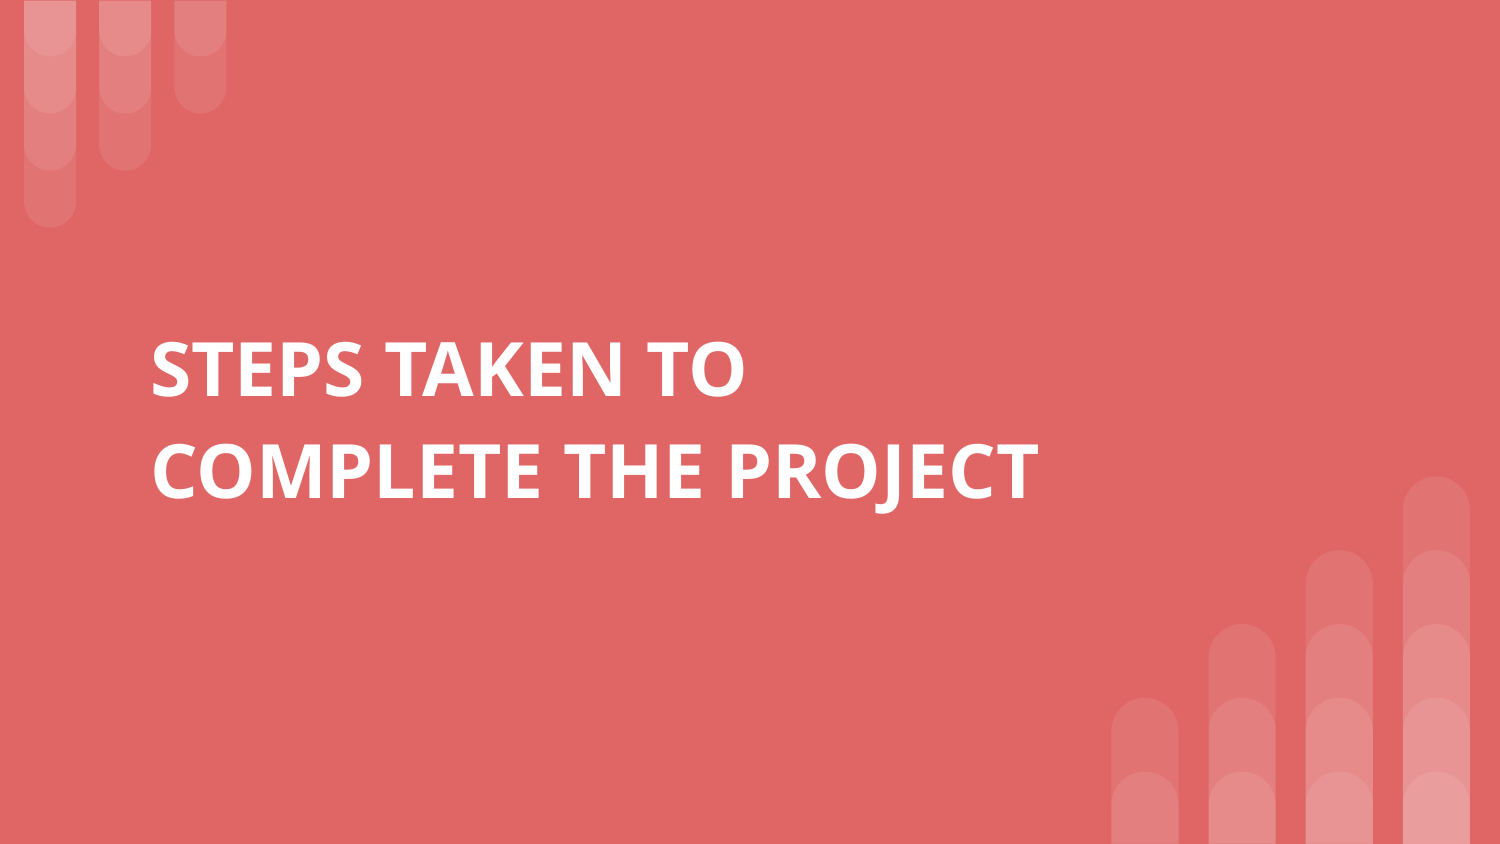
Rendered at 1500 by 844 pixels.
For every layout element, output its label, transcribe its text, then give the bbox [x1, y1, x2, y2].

title STEPS TAKEN TO COMPLETE THE PROJECT [135, 264, 1097, 572]
